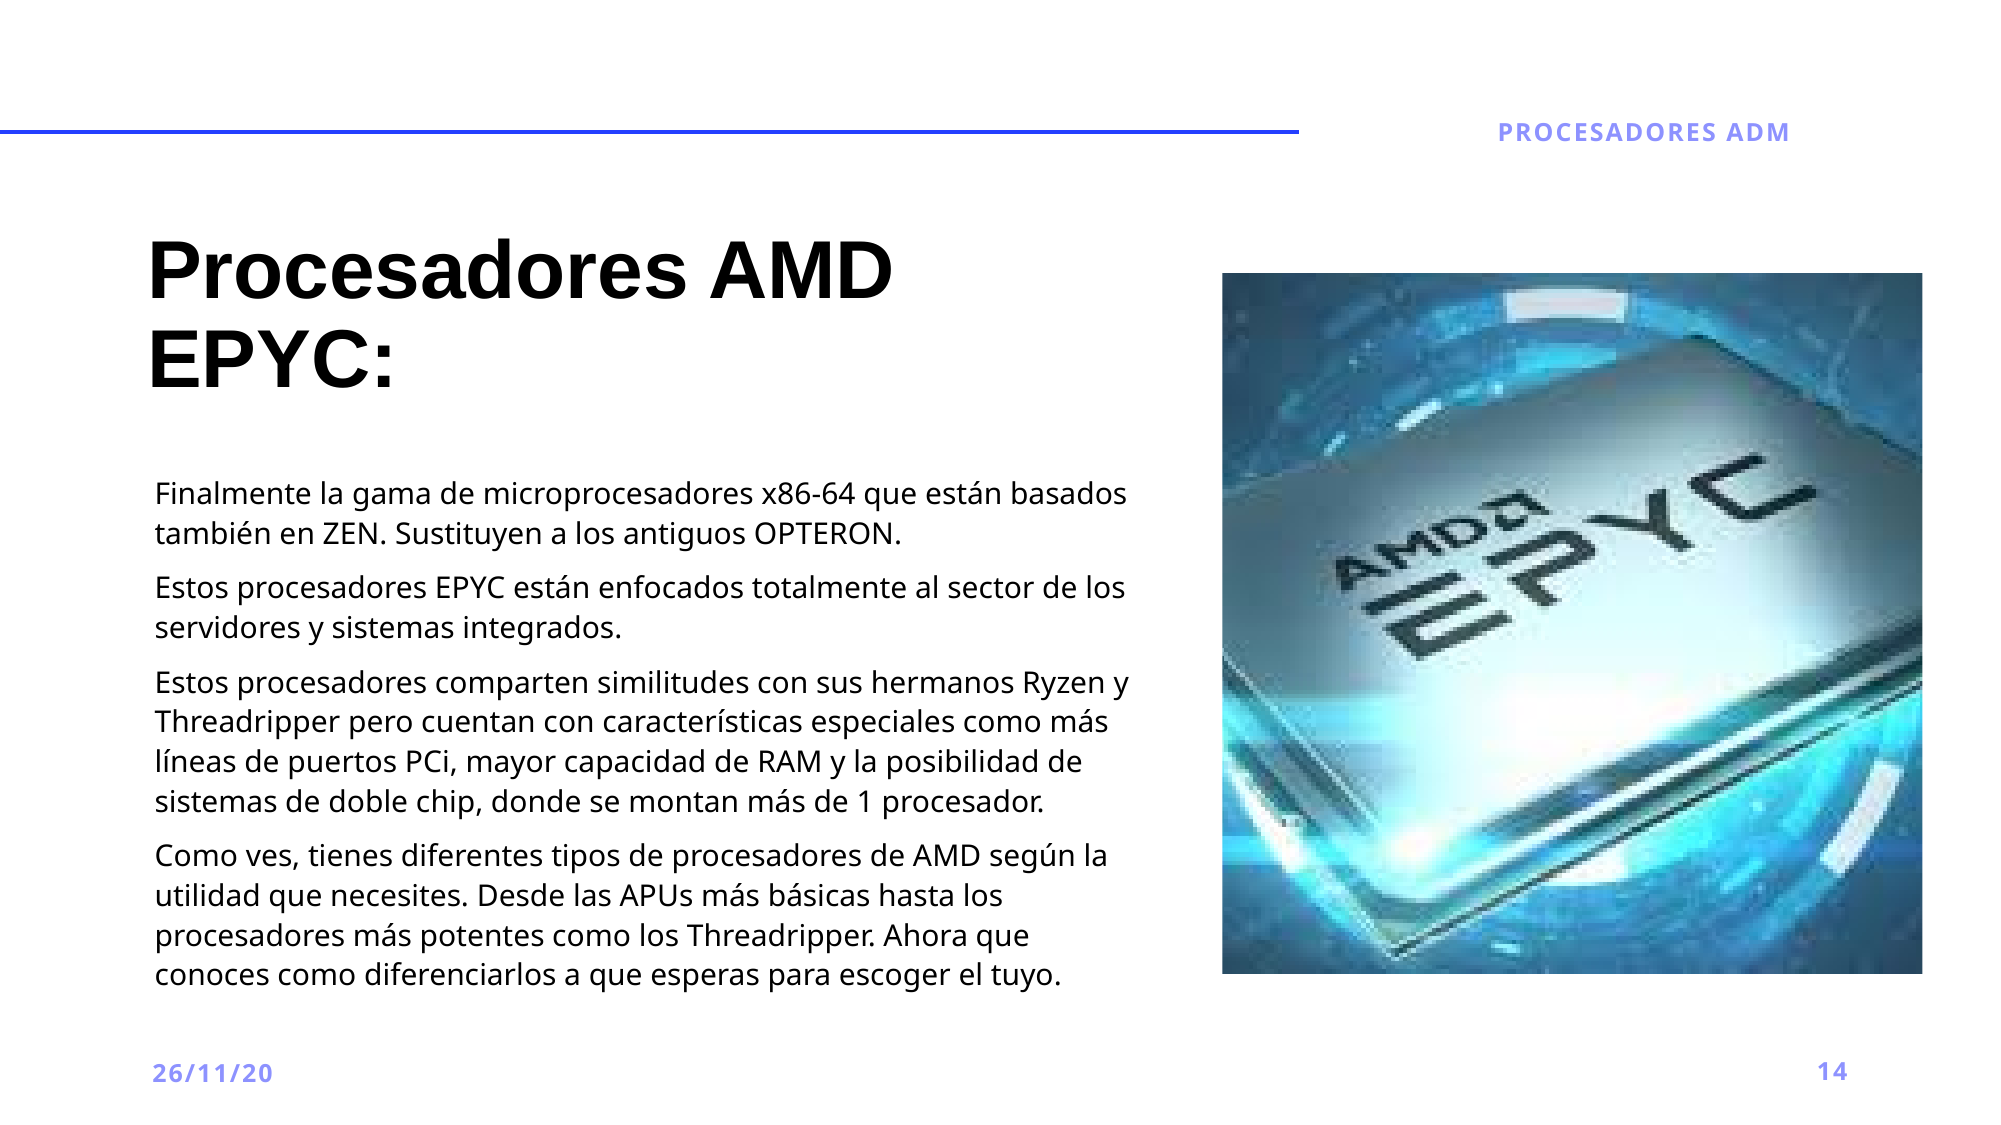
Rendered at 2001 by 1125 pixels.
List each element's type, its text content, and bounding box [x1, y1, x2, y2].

list Finalmente la gama de microprocesadores x86-64 que están basados también en ZEN. Sustituyen a los antiguos OPTERON. Estos procesadores EPYC están enfocados totalmente al sector de los servidores y sistemas integrados. Estos procesadores comparten similitudes con sus hermanos Ryzen y Threadripper pero cuentan con características especiales como más líneas de puertos PCi, mayor capacidad de RAM y la posibilidad de sistemas de doble chip, donde se montan más de 1 procesador. Como ves, tienes diferentes tipos de procesadores de AMD según la utilidad que necesites. Desde las APUs más básicas hasta los procesadores más potentes como los Threadripper. Ahora que conoces como diferenciarlos a que esperas para escoger el tuyo. [139, 463, 1155, 1013]
picture [1222, 273, 1923, 974]
footer PROCESADORES ADM [1306, 101, 1982, 162]
slide_number 14 [1412, 1042, 1863, 1103]
title Procesadores AMD EPYC: [131, 218, 1148, 413]
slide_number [137, 1042, 588, 1103]
